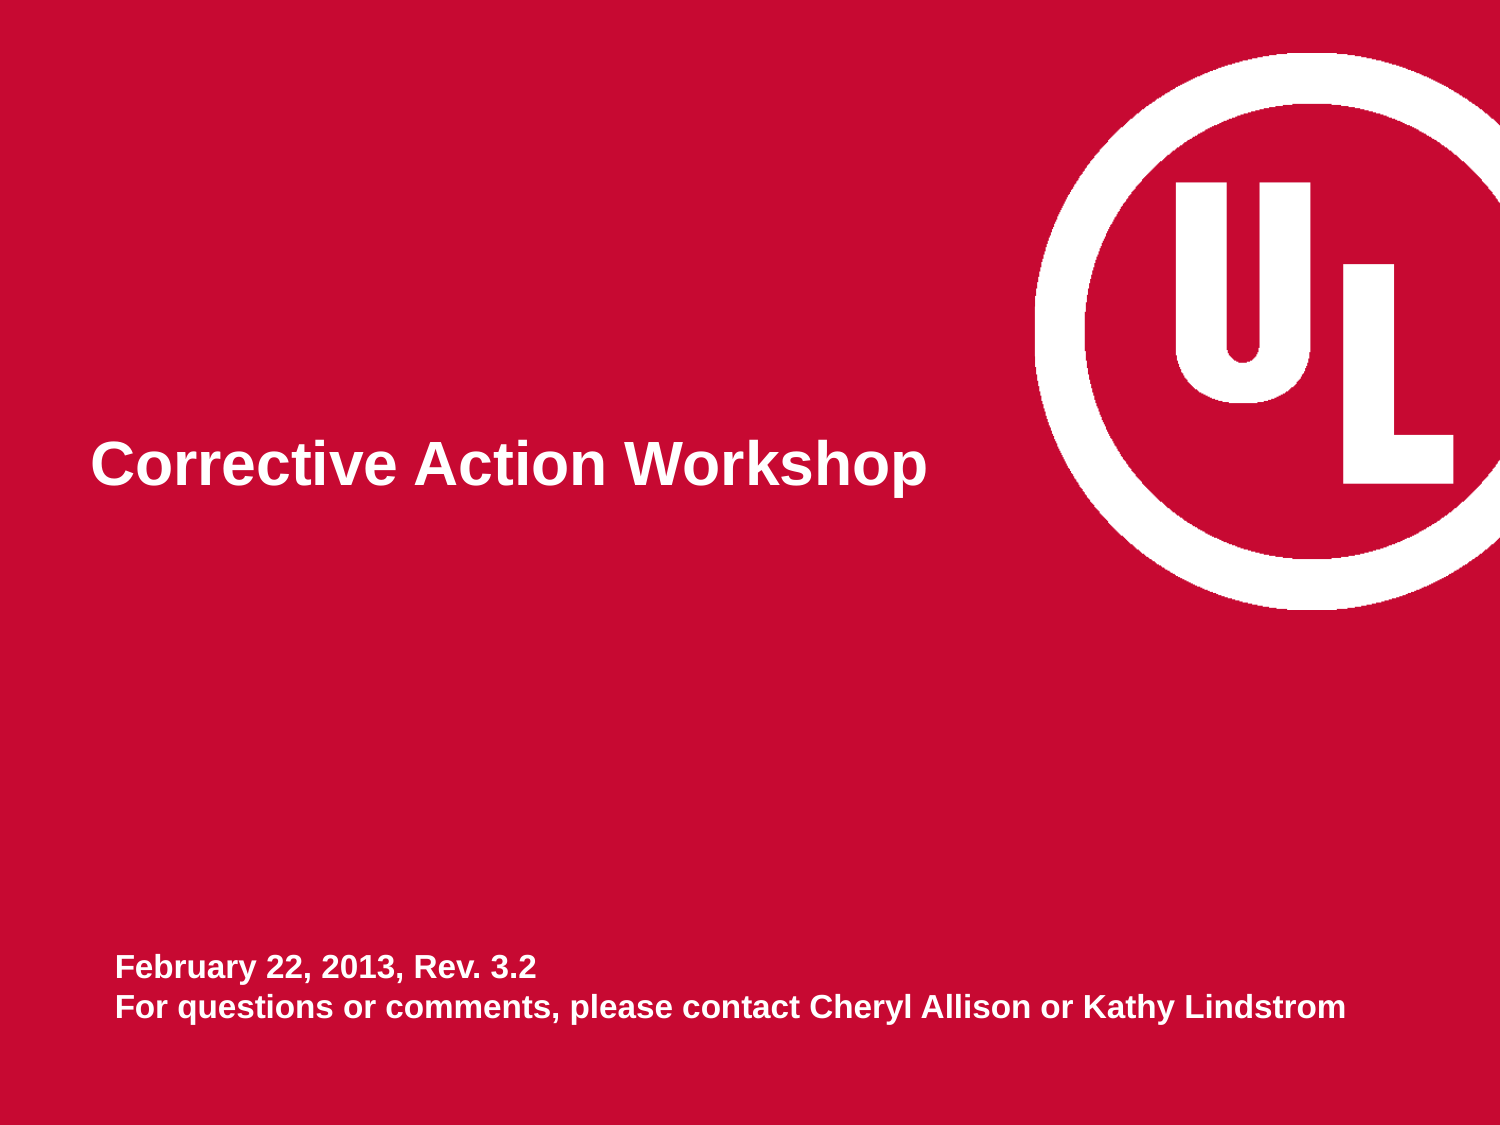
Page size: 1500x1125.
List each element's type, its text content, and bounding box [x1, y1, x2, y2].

title Corrective Action Workshop [75, 415, 986, 646]
text_box February 22, 2013, Rev. 3.2 For questions or comments, please contact Cheryl Allison or Kathy Lindstrom [99, 937, 1400, 1032]
picture [1034, 53, 1500, 610]
